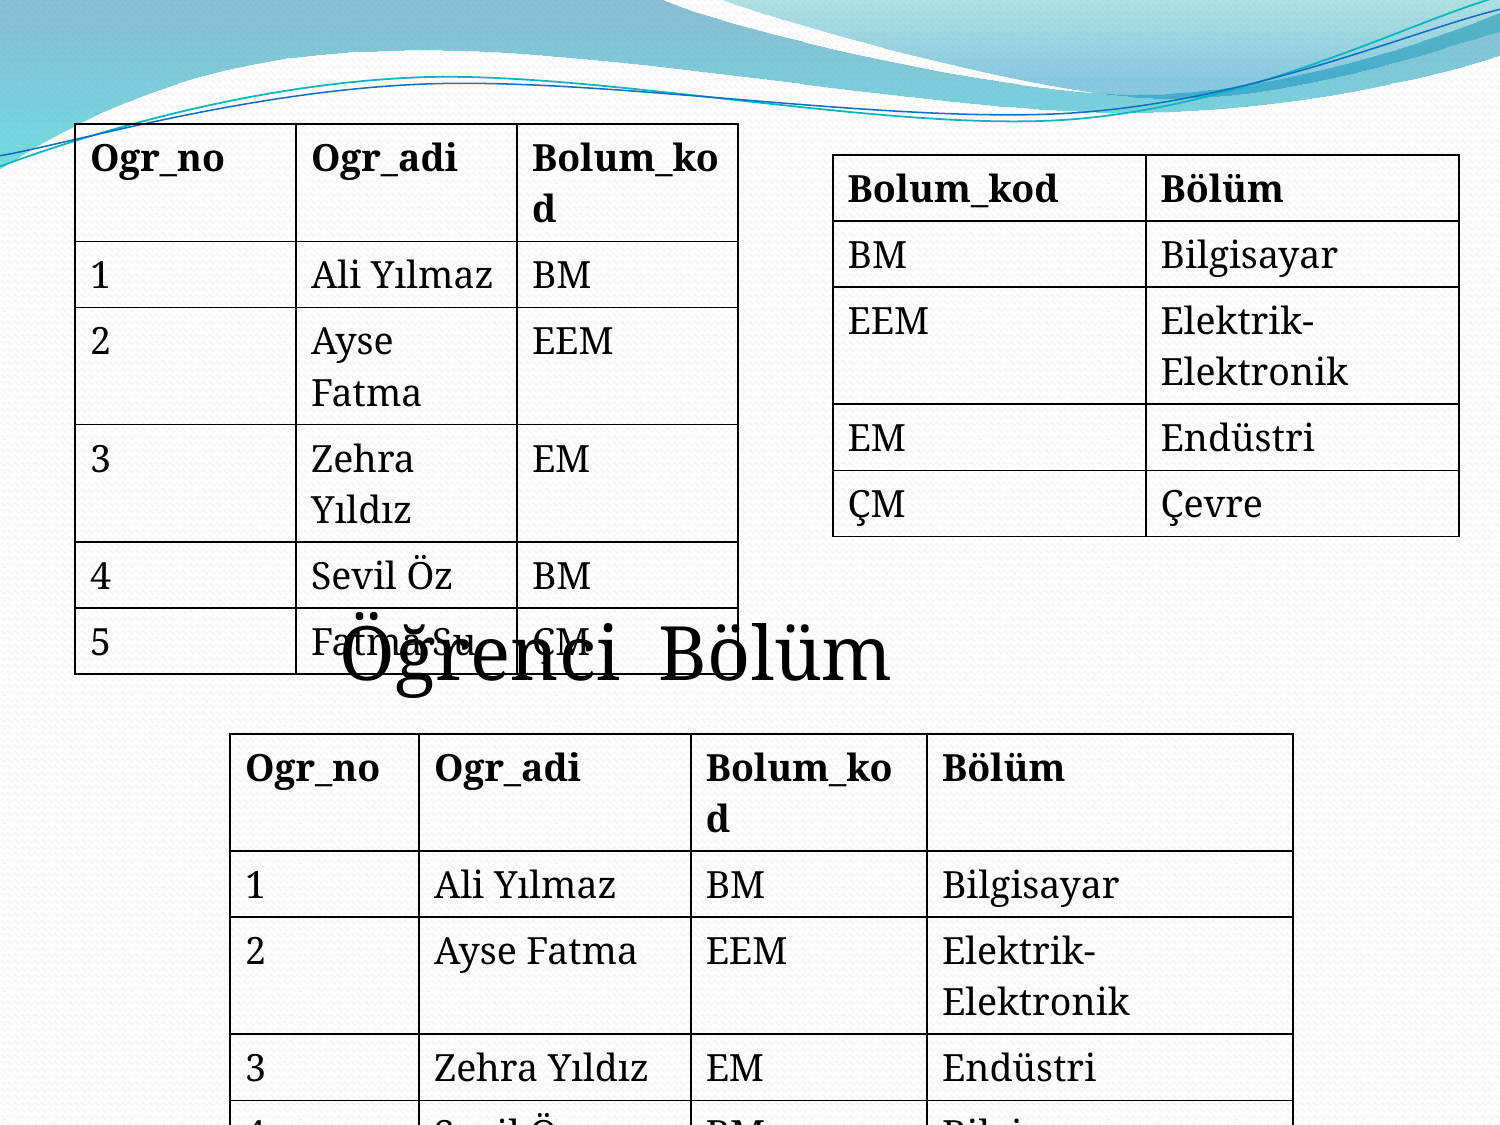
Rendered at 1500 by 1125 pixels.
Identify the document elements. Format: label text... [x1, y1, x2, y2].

table_cell Zehra Yıldız [420, 1035, 690, 1100]
table_cell EM [692, 1035, 926, 1100]
table_header Bolum_kod [692, 735, 926, 850]
table_cell Endüstri [928, 1035, 1292, 1100]
table_cell Çevre [1147, 471, 1458, 536]
table_header Bölüm [928, 735, 1292, 850]
table_cell 3 [231, 1035, 418, 1100]
table_cell Endüstri [1147, 405, 1458, 470]
table_cell 4 [76, 543, 295, 607]
table_cell Ayse Fatma [420, 918, 690, 1033]
table_cell BM [692, 852, 926, 916]
table_cell ÇM [518, 609, 737, 673]
table_cell 2 [76, 308, 295, 424]
table_header Ogr_no [76, 125, 295, 241]
table_cell BM [518, 543, 737, 607]
table_cell ÇM [834, 471, 1145, 536]
table_cell BM [834, 222, 1145, 286]
table_cell Ali Yılmaz [420, 852, 690, 916]
table_cell 1 [231, 852, 418, 916]
table_cell Bilgisayar [928, 1101, 1292, 1125]
table_cell 5 [76, 609, 295, 673]
table_header Bolum_kod [518, 125, 737, 241]
table_cell EM [518, 425, 737, 541]
table_cell Sevil Öz [297, 543, 516, 607]
table_cell BM [518, 242, 737, 307]
table_cell 1 [76, 242, 295, 307]
table_cell Ali Yılmaz [297, 242, 516, 307]
table_header Bölüm [1147, 156, 1458, 220]
table_cell Bilgisayar [928, 852, 1292, 916]
table_cell EEM [518, 308, 737, 424]
table_cell Elektrik-Elektronik [1147, 288, 1458, 403]
table_cell 3 [76, 425, 295, 541]
table_cell Fatma Su [297, 609, 516, 673]
table_cell Zehra Yıldız [297, 425, 516, 541]
table_cell Ayse Fatma [297, 308, 516, 424]
table_cell 2 [231, 918, 418, 1033]
table_cell EEM [834, 288, 1145, 403]
table_header Ogr_adi [420, 735, 690, 850]
table_cell Elektrik-Elektronik [928, 918, 1292, 1033]
table_header Ogr_no [231, 735, 418, 850]
table_cell EM [834, 405, 1145, 470]
table_header Bolum_kod [834, 156, 1145, 220]
table_cell Bilgisayar [1147, 222, 1458, 286]
table_cell EEM [692, 918, 926, 1033]
table_header Ogr_adi [297, 125, 516, 241]
table_cell Sevil Öz [420, 1101, 690, 1125]
table_cell BM [692, 1101, 926, 1125]
table_cell 4 [231, 1101, 418, 1125]
